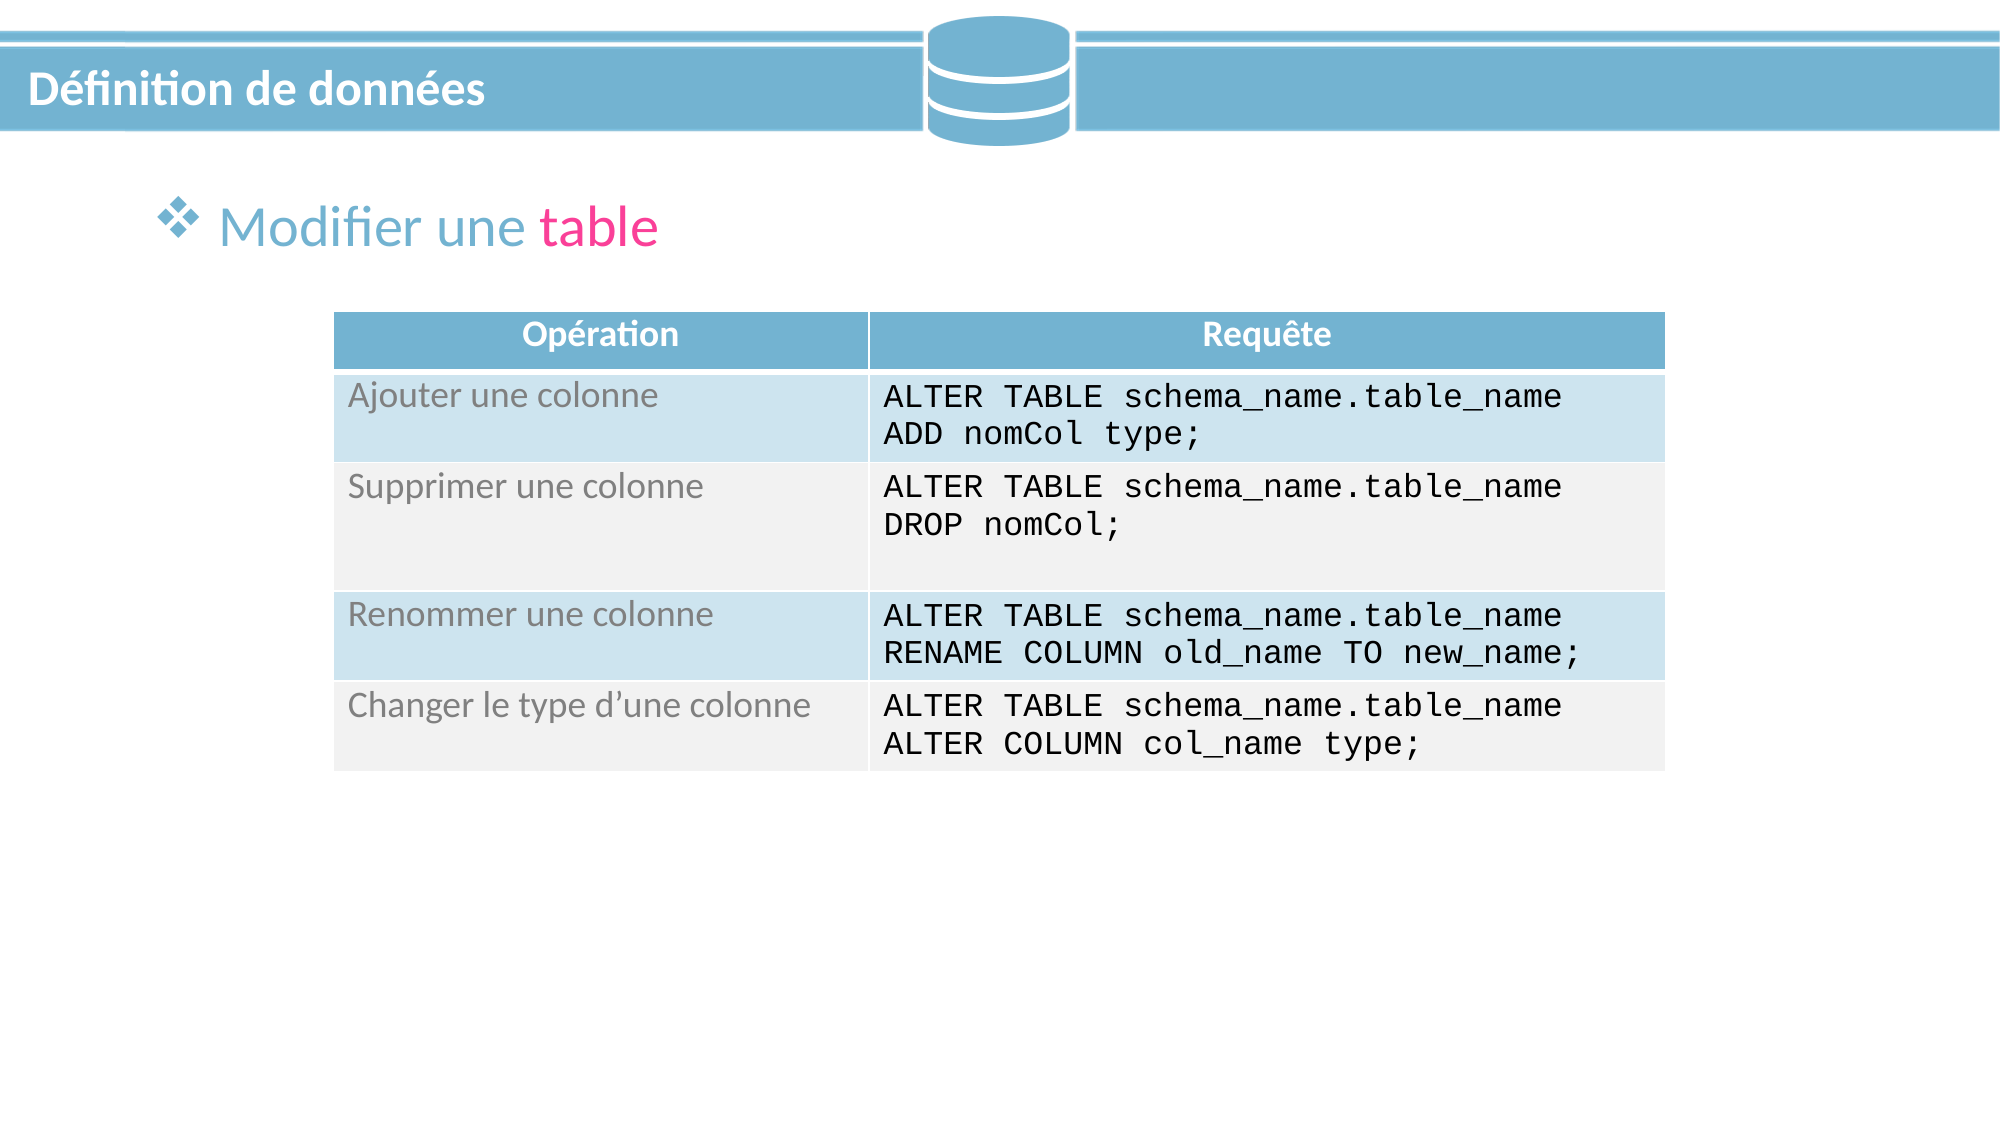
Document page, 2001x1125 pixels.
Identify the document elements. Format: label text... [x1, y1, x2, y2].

list Modifier une table [137, 188, 1862, 1014]
table_cell ALTER TABLE schema_name.table_name ADD nomCol type; [870, 375, 1665, 462]
table_cell Renommer une colonne [334, 592, 868, 680]
table_cell ALTER TABLE schema_name.table_name DROP nomCol; [870, 463, 1665, 590]
table_cell Ajouter une colonne [334, 375, 868, 462]
table_cell ALTER TABLE schema_name.table_name ALTER COLUMN col_name type; [870, 682, 1665, 771]
picture [0, 3, 2000, 159]
table_header Requête [870, 312, 1665, 369]
table_header Opération [334, 312, 868, 369]
table_cell Supprimer une colonne [334, 463, 868, 590]
table_cell ALTER TABLE schema_name.table_name RENAME COLUMN old_name TO new_name; [870, 592, 1665, 680]
title Définition de données [12, 58, 913, 120]
table_cell Changer le type d’une colonne [334, 682, 868, 771]
